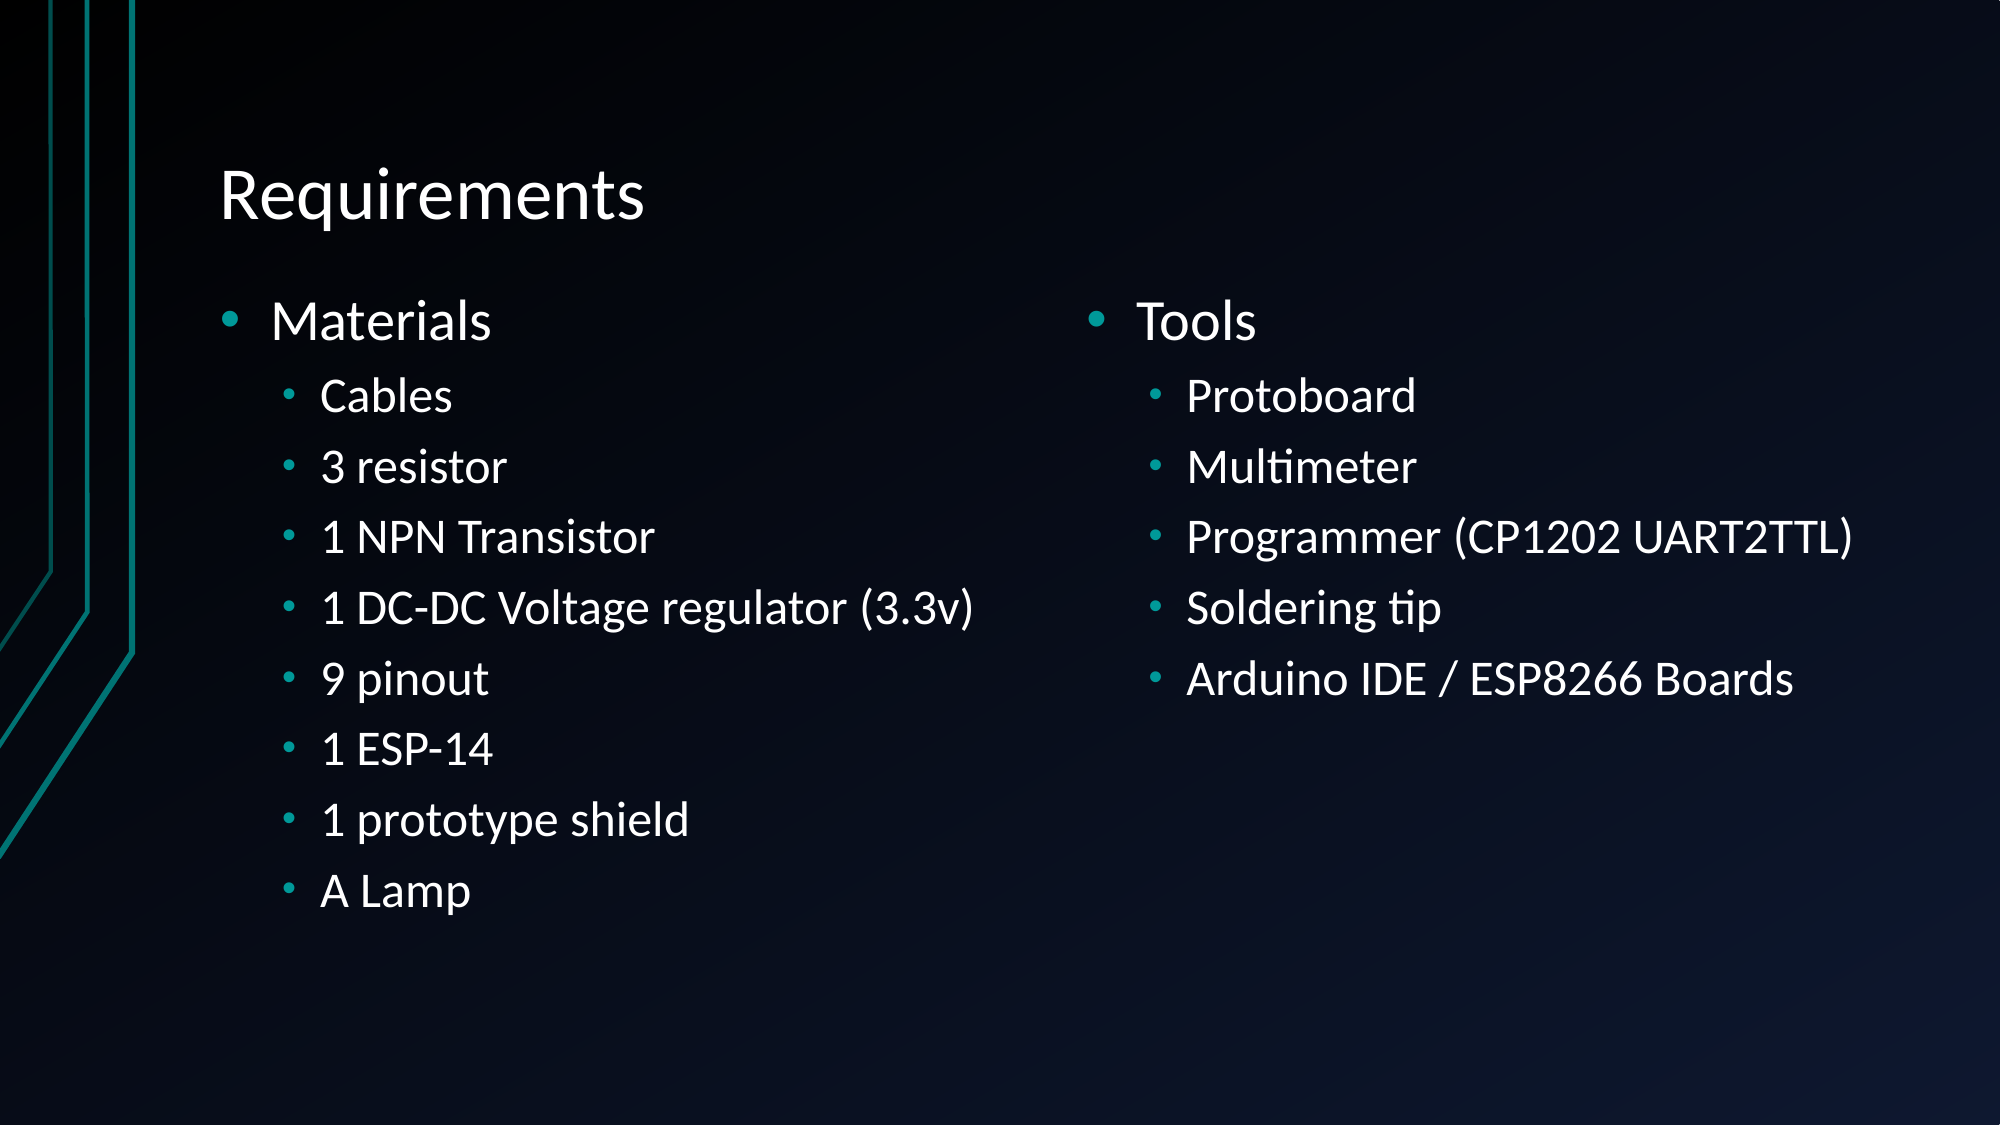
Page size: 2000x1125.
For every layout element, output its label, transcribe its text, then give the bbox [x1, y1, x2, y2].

title Requirements [199, 45, 1900, 246]
list Materials Cables 3 resistor 1 NPN Transistor 1 DC-DC Voltage regulator (3.3v) 9 pinout 1 ESP-14 1 prototype shield A Lamp [199, 279, 1033, 1013]
list Tools Protoboard Multimeter Programmer (CP1202 UART2TTL) Soldering tip Arduino IDE / ESP8266 Boards [1066, 279, 1900, 1013]
